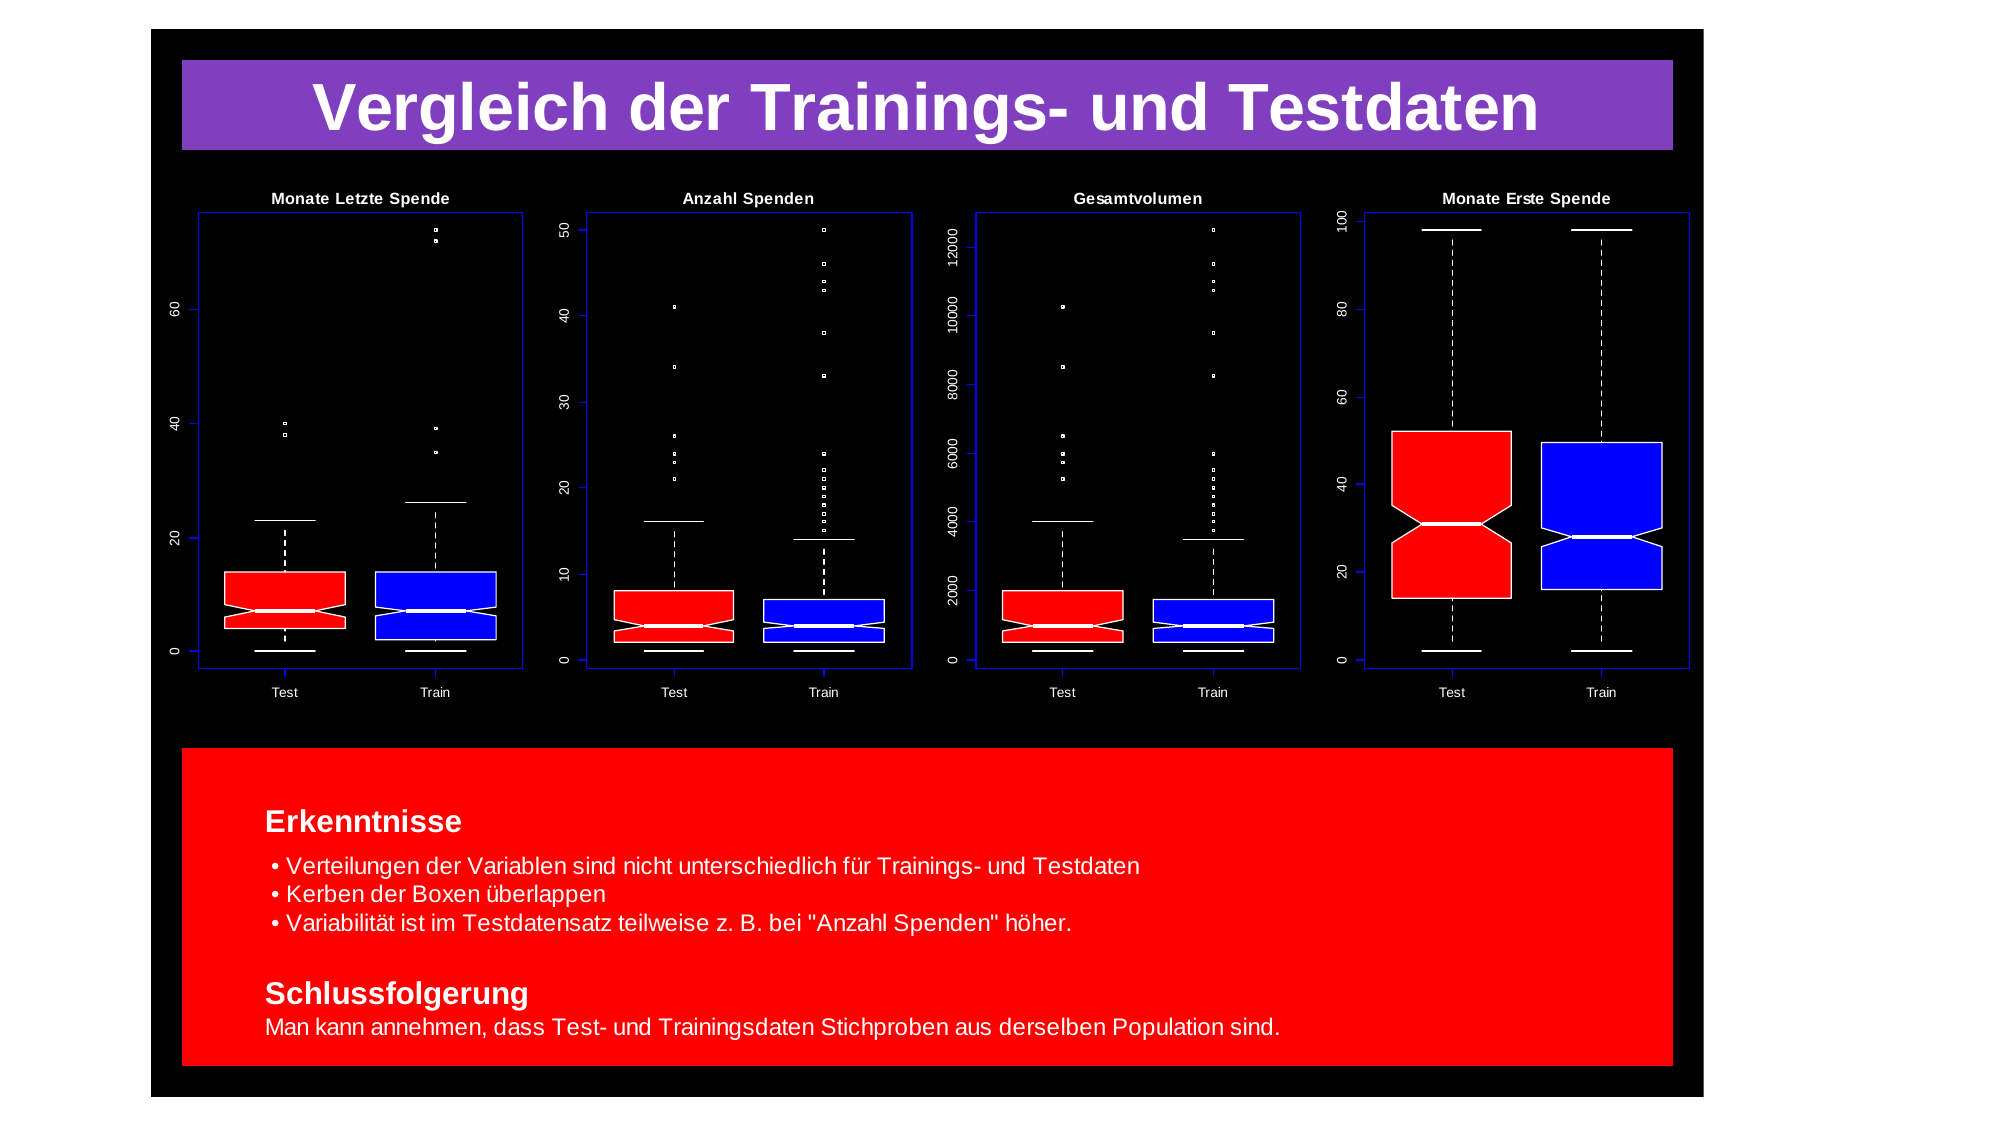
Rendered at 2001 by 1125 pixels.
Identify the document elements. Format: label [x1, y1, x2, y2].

picture [150, 28, 1704, 1096]
